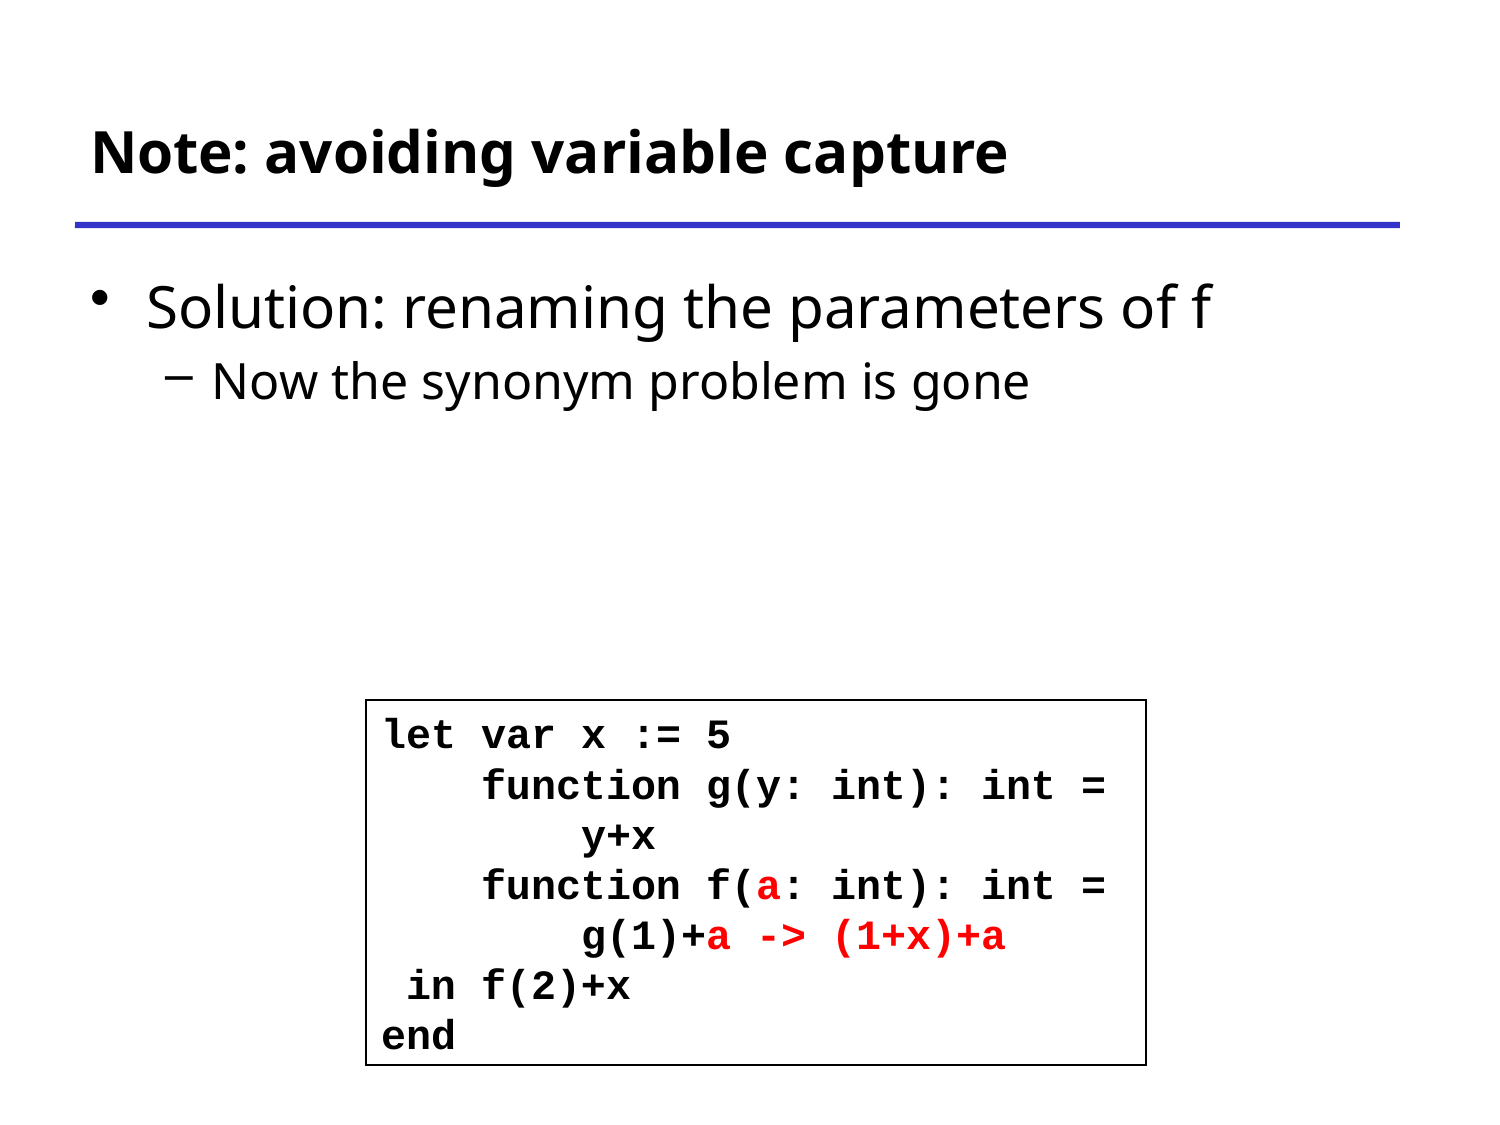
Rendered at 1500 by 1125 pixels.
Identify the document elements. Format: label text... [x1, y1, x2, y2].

slide_number [1137, 1012, 1351, 1088]
title Note: avoiding variable capture [74, 74, 1401, 226]
list Solution: renaming the parameters of f Now the synonym problem is gone [74, 262, 1438, 988]
text_box let var x := 5 function g(y: int): int = y+x function f(a: int): int = g(1)+a -> (1+x)+a in f(2)+x end [366, 699, 1146, 1065]
